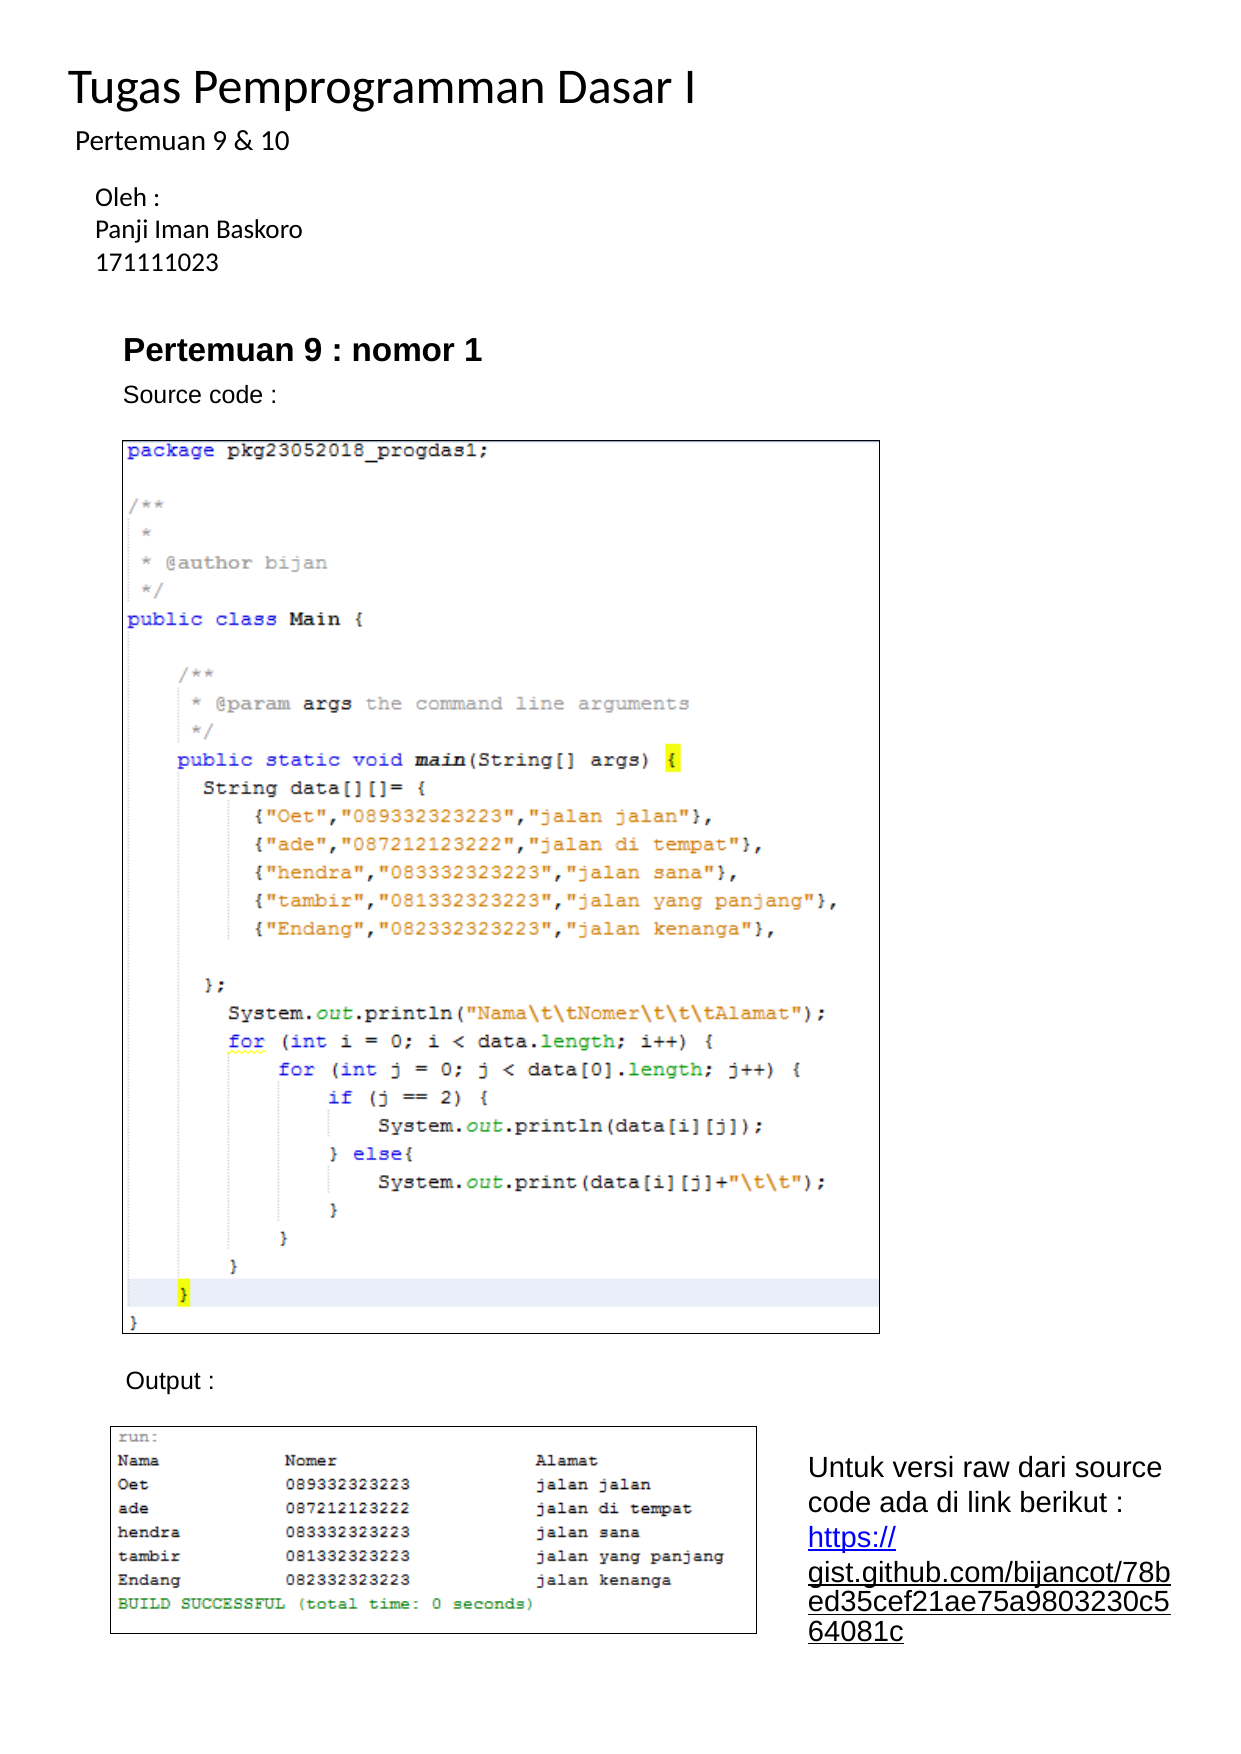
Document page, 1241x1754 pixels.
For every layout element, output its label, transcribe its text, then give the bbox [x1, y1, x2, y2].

text_box Pertemuan 9 : nomor 1 [108, 320, 499, 376]
text_box Pertemuan 9 & 10 [60, 113, 935, 162]
text_box Output : [110, 1357, 238, 1403]
picture [122, 440, 880, 1334]
text_box Source code : [108, 371, 300, 417]
text_box Tugas Pemprogramman Dasar I [53, 45, 1116, 161]
picture [110, 1426, 758, 1634]
text_box Oleh : Panji Iman Baskoro 171111023 [80, 171, 423, 268]
text_box Untuk versi raw dari source code ada di link berikut : https://gist.github.com/bijancot/78bed35cef21ae75a9803230c564081c [793, 1441, 1200, 1631]
